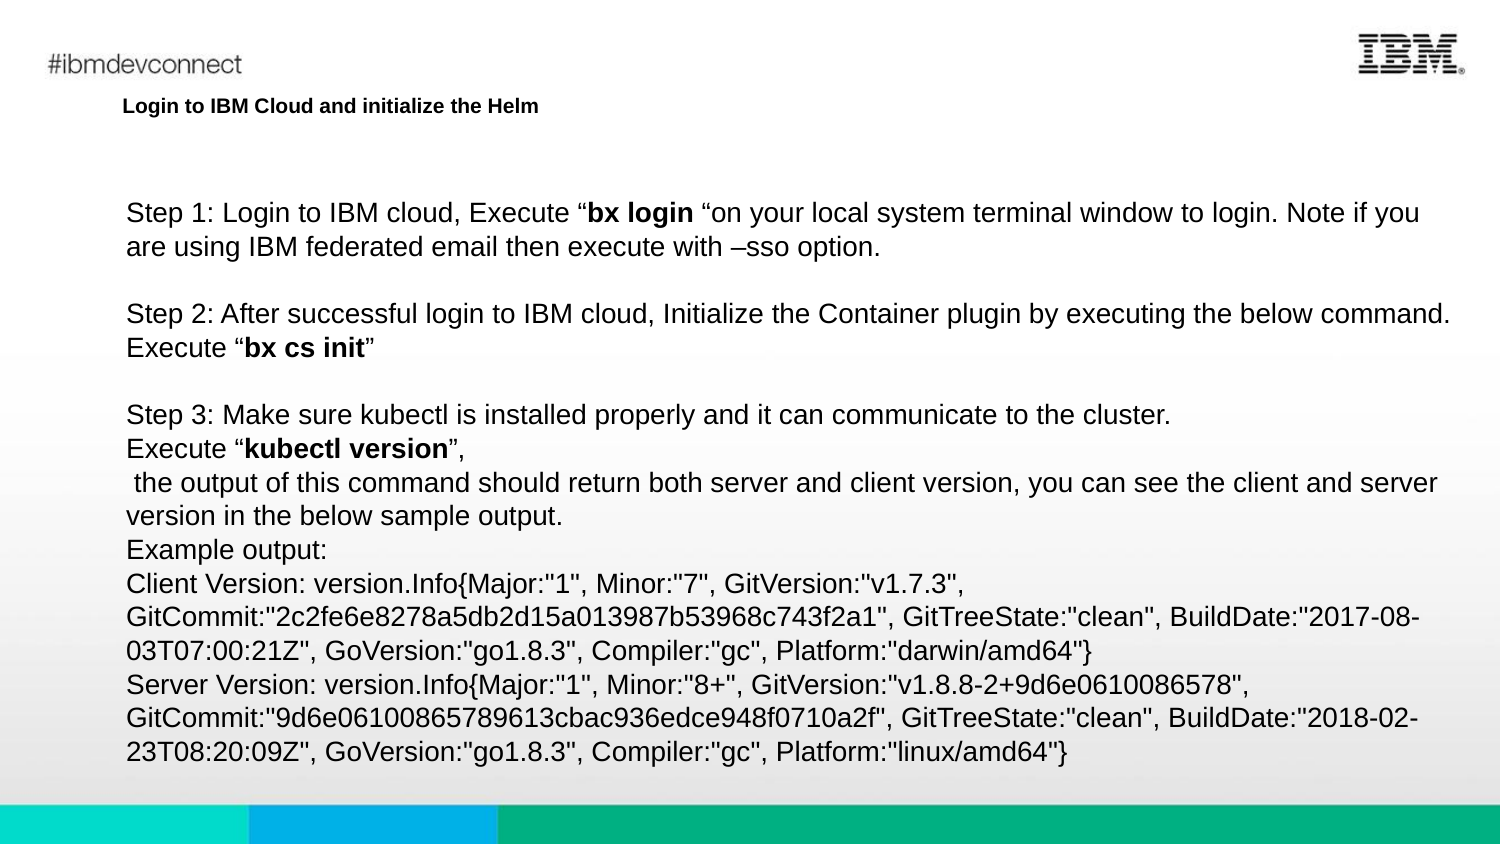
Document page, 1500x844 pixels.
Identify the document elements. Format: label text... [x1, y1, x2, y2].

title Login to IBM Cloud and initialize the Helm [111, 84, 1468, 155]
text_box Step 1: Login to IBM cloud, Execute “bx login “on your local system terminal window to login. Note if you are using IBM federated email then execute with –sso option. Step 2: After successful login to IBM cloud, Initialize the Container plugin by executing the below command. Execute “bx cs init” Step 3: Make sure kubectl is installed properly and it can communicate to the cluster. Execute “kubectl version”, the output of this command should return both server and client version, you can see the client and server version in the below sample output. Example output: Client Version: version.Info{Major:"1", Minor:"7", GitVersion:"v1.7.3", GitCommit:"2c2fe6e8278a5db2d15a013987b53968c743f2a1", GitTreeState:"clean", BuildDate:"2017-08-03T07:00:21Z", GoVersion:"go1.8.3", Compiler:"gc", Platform:"darwin/amd64"} Server Version: version.Info{Major:"1", Minor:"8+", GitVersion:"v1.8.8-2+9d6e0610086578", GitCommit:"9d6e06100865789613cbac936edce948f0710a2f", GitTreeState:"clean", BuildDate:"2018-02-23T08:20:09Z", GoVersion:"go1.8.3", Compiler:"gc", Platform:"linux/amd64"} [111, 187, 1468, 785]
picture [0, 0, 1500, 844]
